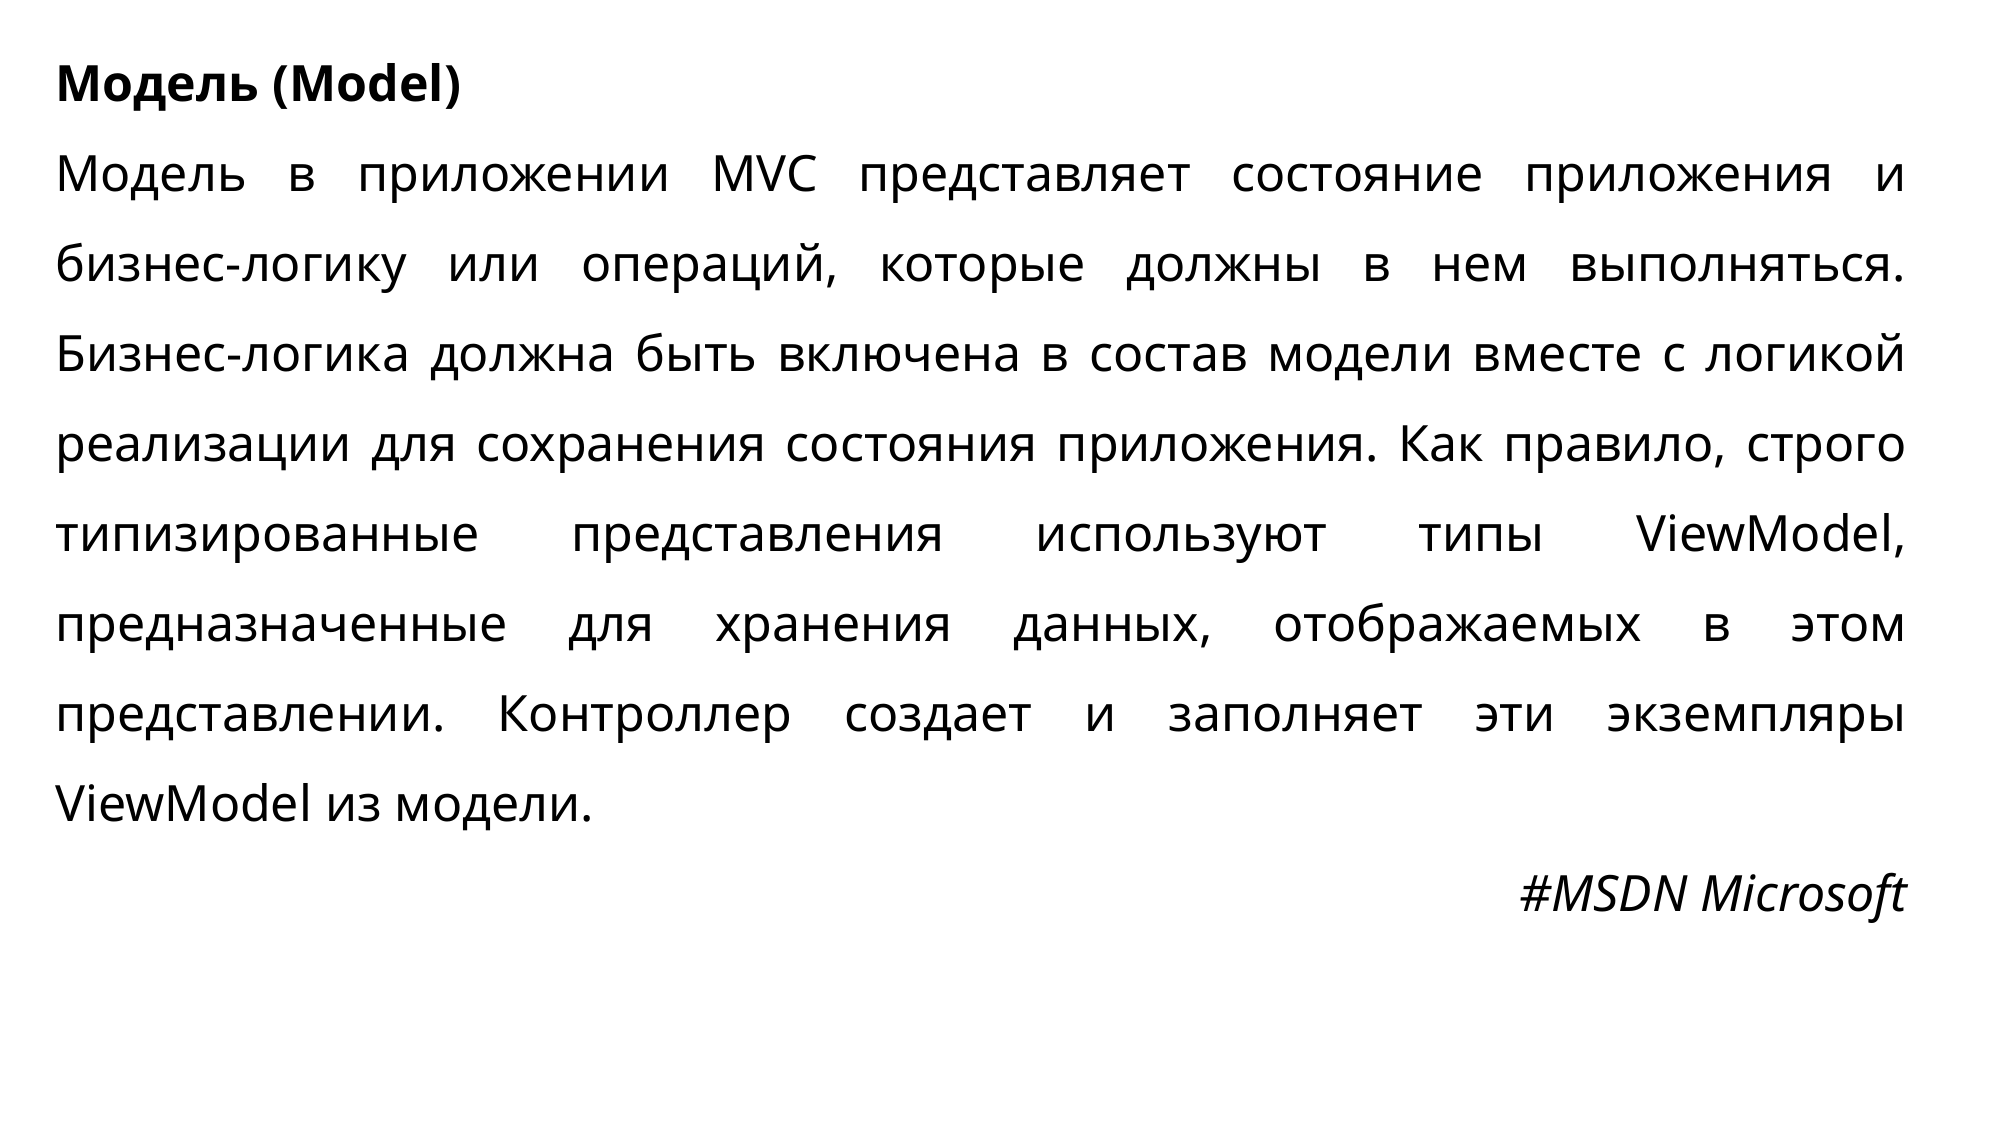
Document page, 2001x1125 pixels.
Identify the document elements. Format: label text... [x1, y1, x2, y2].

text_box Модель (Model) Модель в приложении MVC представляет состояние приложения и бизнес-логику или операций, которые должны в нем выполняться. Бизнес-логика должна быть включена в состав модели вместе с логикой реализации для сохранения состояния приложения. Как правило, строго типизированные представления используют типы ViewModel, предназначенные для хранения данных, отображаемых в этом представлении. Контроллер создает и заполняет эти экземпляры ViewModel из модели. #MSDN Microsoft [40, 13, 1923, 929]
